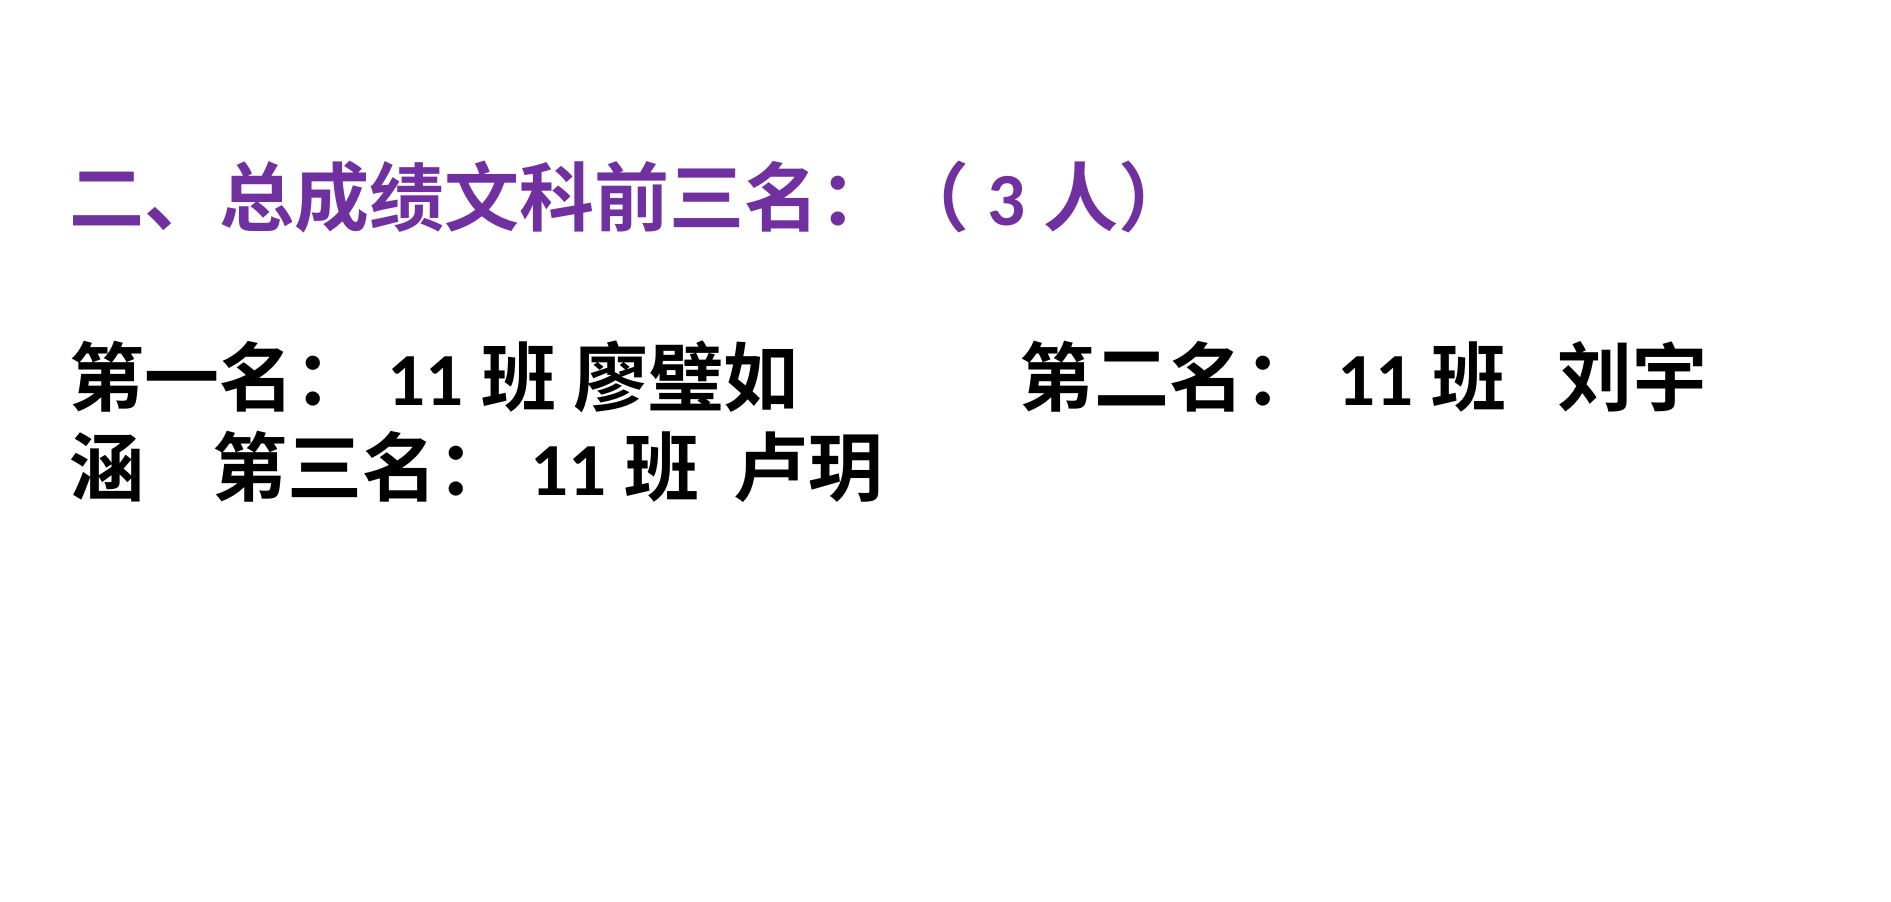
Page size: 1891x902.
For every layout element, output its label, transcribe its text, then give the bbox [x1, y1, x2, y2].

text_box 二、总成绩文科前三名：（3人） 第一名：11班 廖璧如 第二名：11班 刘宇涵 第三名：11班 卢玥 [55, 143, 1792, 699]
